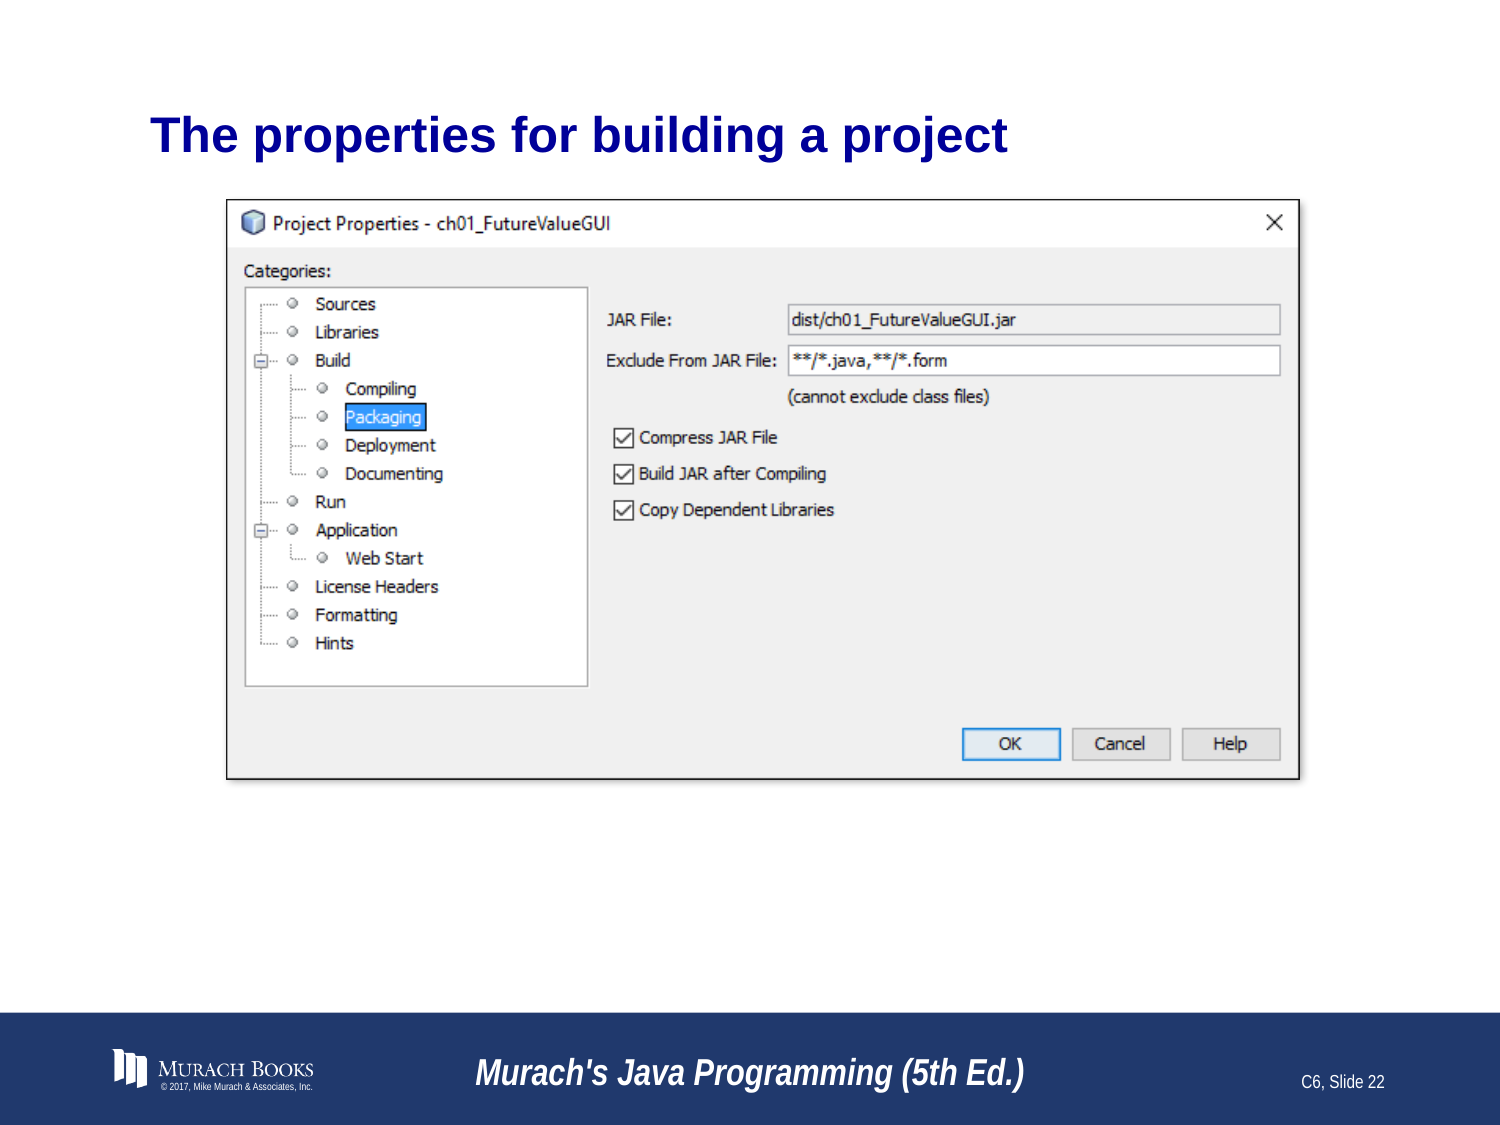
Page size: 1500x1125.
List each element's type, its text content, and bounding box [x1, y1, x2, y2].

slide_number Murach's Java Programming (5th Ed.) [463, 1025, 1050, 1100]
picture [226, 199, 1301, 780]
title The properties for building a project [150, 102, 1350, 164]
footer © 2017, Mike Murach & Associates, Inc. [12, 1025, 463, 1100]
slide_number C6, Slide 22 [1087, 1025, 1400, 1100]
